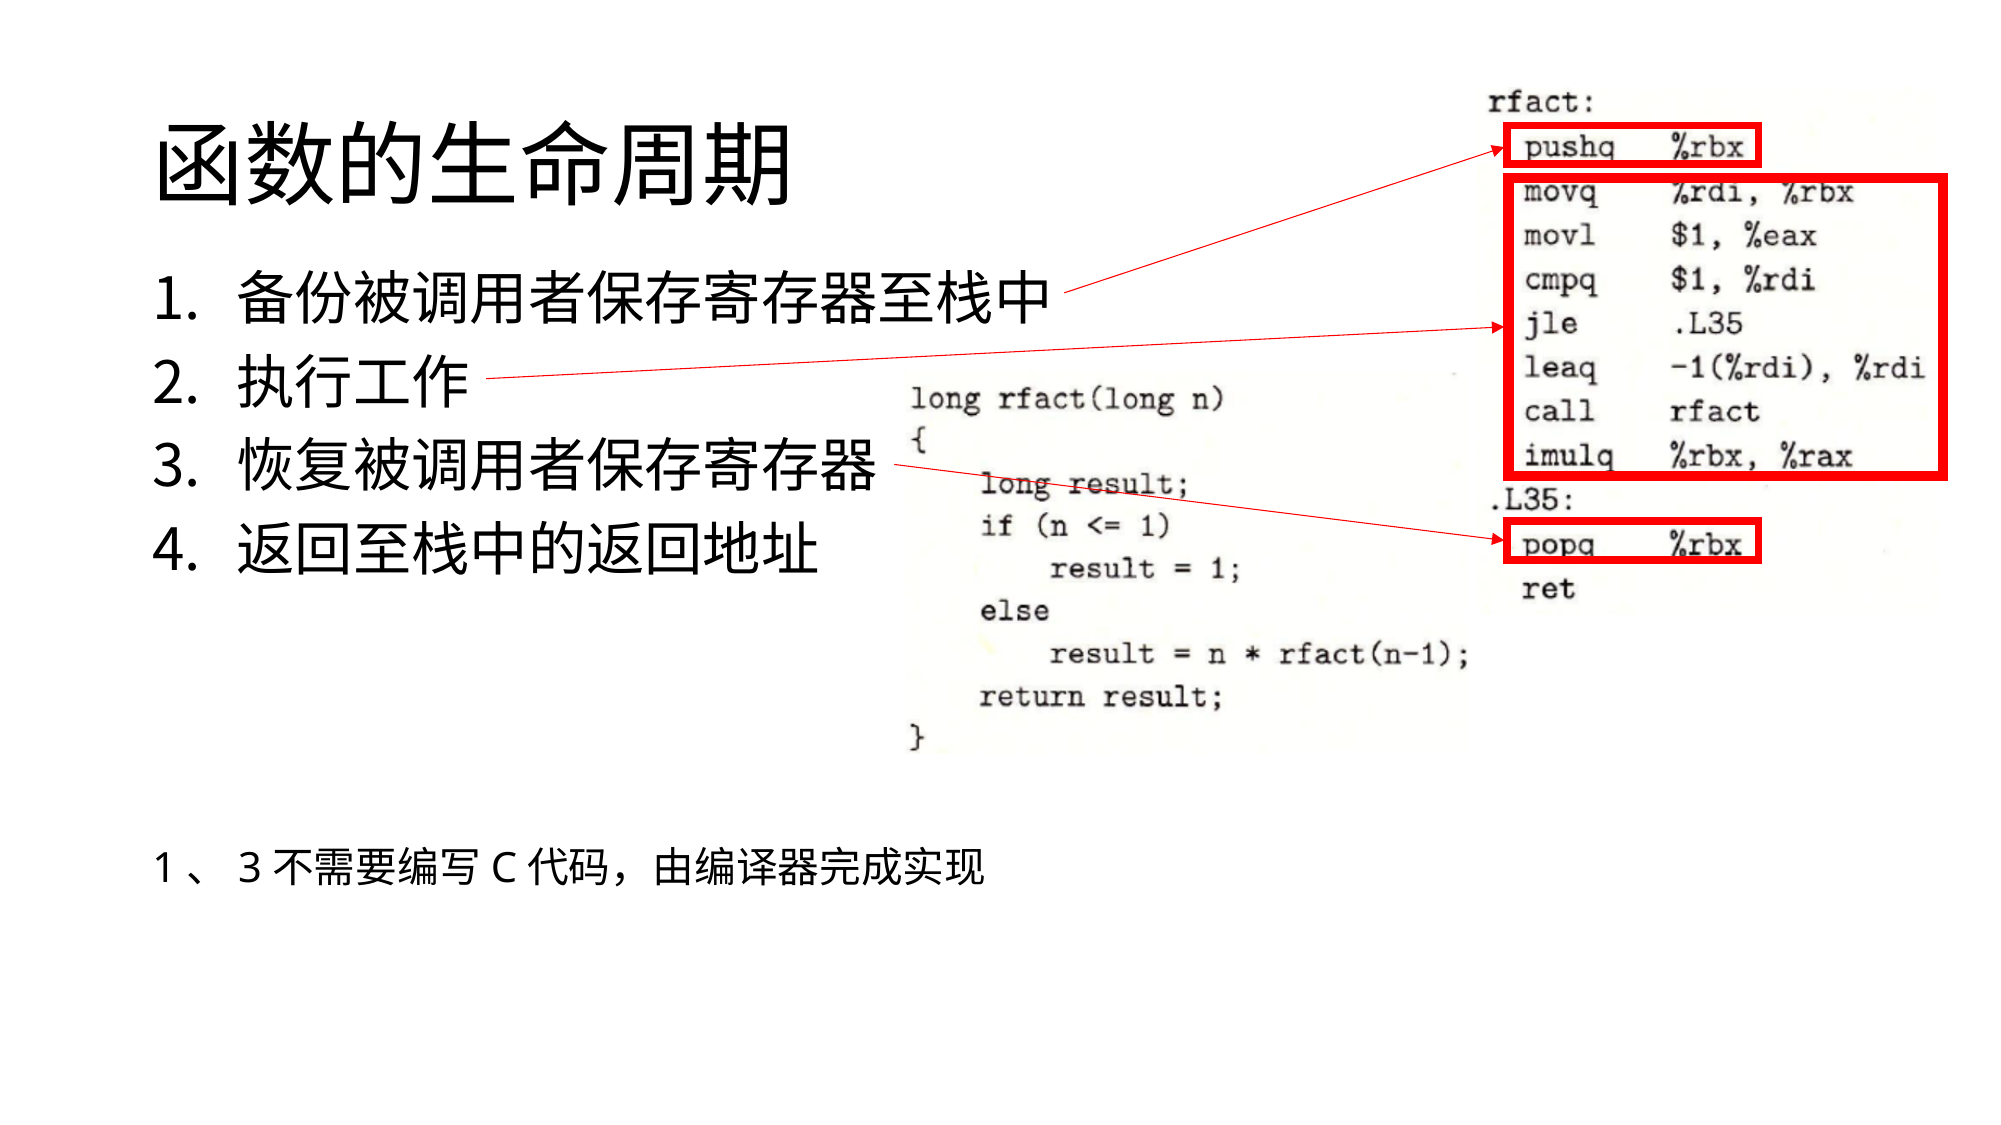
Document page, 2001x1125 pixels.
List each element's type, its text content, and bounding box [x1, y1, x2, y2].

picture [904, 563, 1468, 754]
picture [1477, 87, 1938, 173]
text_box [894, 480, 1762, 563]
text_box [486, 173, 1948, 480]
list 备份被调用者保存寄存器至栈中 执行工作 恢复被调用者保存寄存器 返回至栈中的返回地址 1、3不需要编写C代码，由编译器完成实现 [137, 261, 1863, 1014]
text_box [1064, 122, 1762, 173]
picture [1477, 480, 1938, 615]
title 函数的生命周期 [137, 59, 1863, 261]
